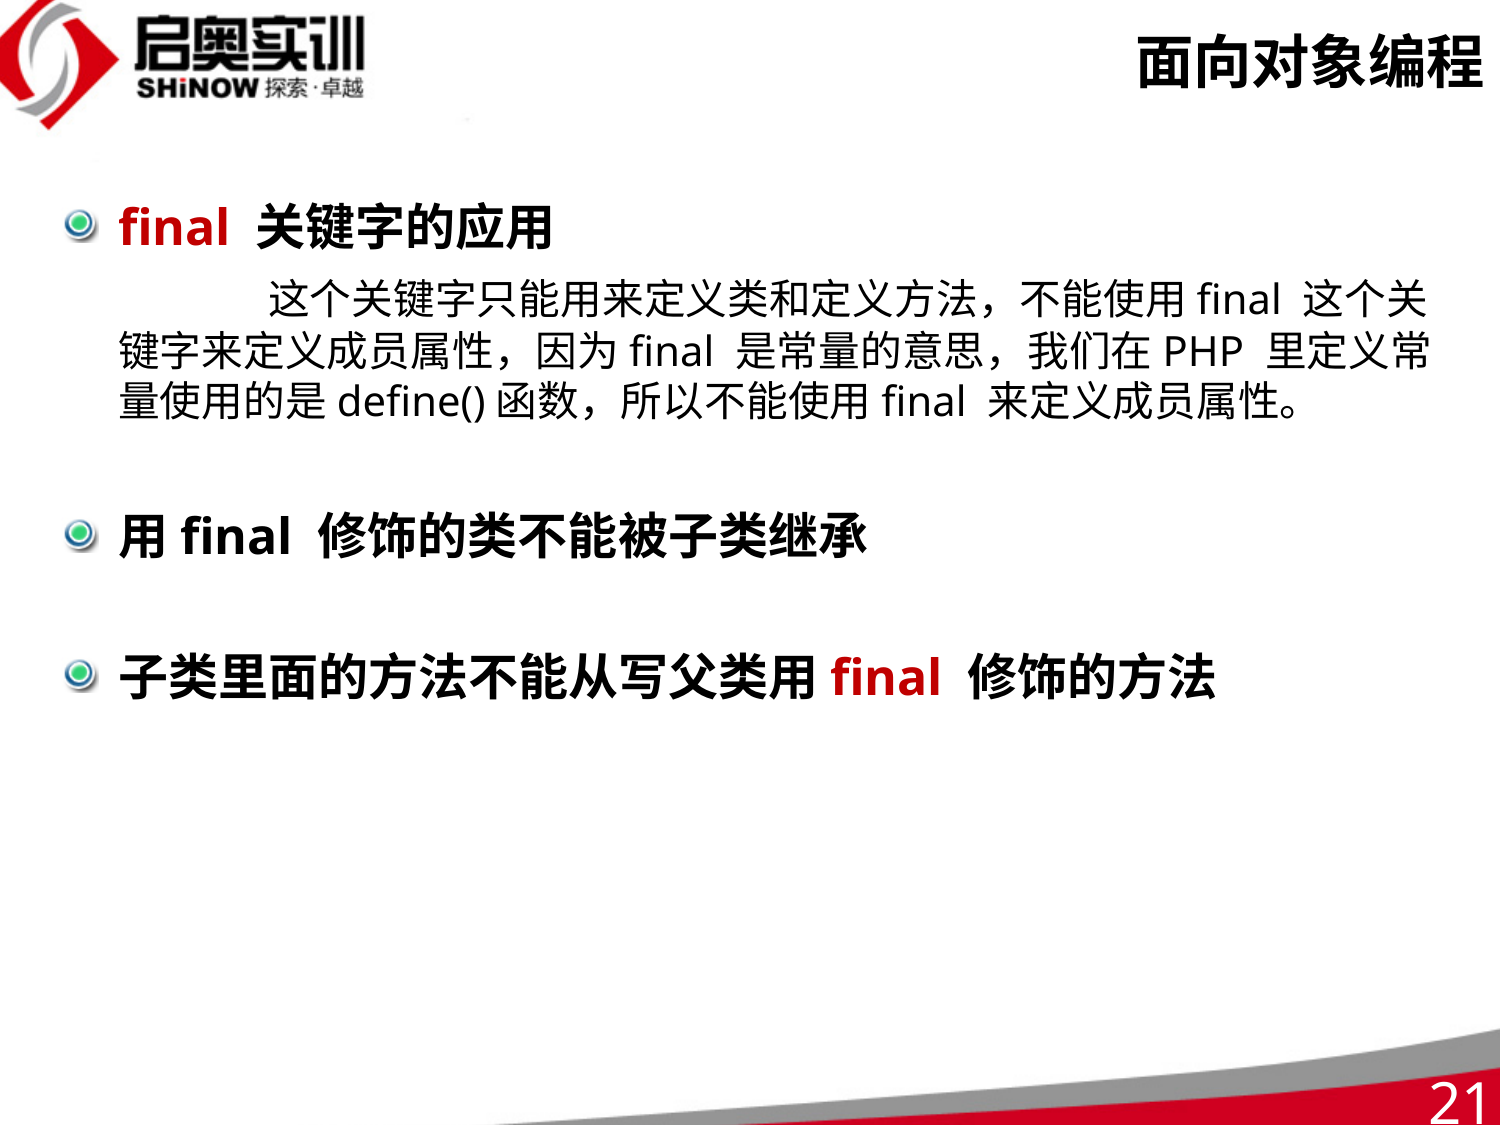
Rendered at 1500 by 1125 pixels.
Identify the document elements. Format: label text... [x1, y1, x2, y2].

list final 关键字的应用 这个关键字只能用来定义类和定义方法，不能使用final 这个关键字来定义成员属性，因为final 是常量的意思，我们在PHP 里定义常量使用的是define()函数，所以不能使用final 来定义成员属性。 用final 修饰的类不能被子类继承 子类里面的方法不能从写父类用final 修饰的方法 [46, 187, 1466, 1032]
title 面向对象编程 [386, 0, 1500, 126]
picture [0, 0, 1500, 1125]
slide_number 21 [1289, 1058, 1500, 1125]
